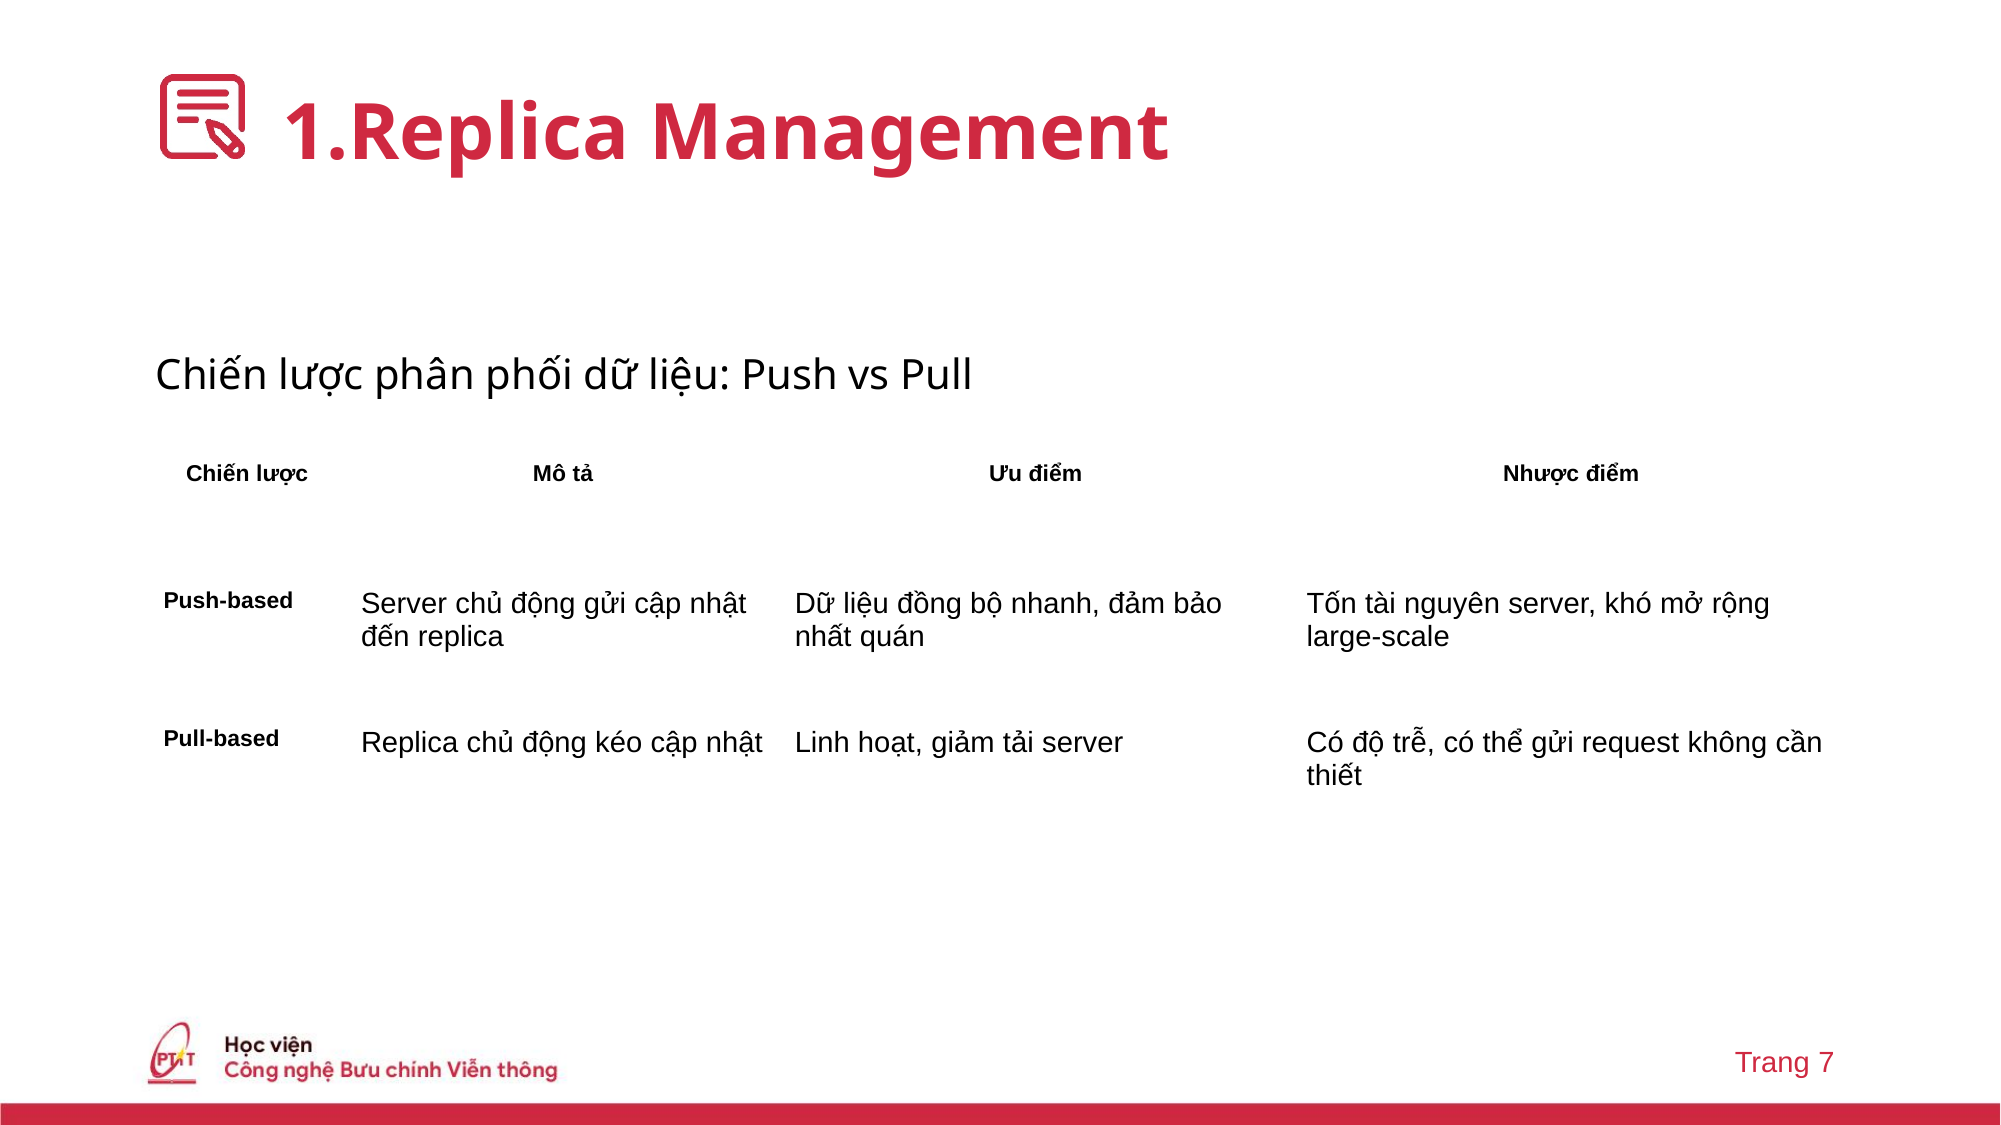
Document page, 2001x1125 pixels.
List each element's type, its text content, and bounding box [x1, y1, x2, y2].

table_header Ưu điểm [780, 442, 1292, 572]
table_cell Pull-based [149, 711, 346, 850]
table_cell Tốn tài nguyên server, khó mở rộng large-scale [1292, 572, 1851, 711]
list Chiến lược phân phối dữ liệu: Push vs Pull [140, 330, 1859, 984]
picture [0, 0, 2001, 1125]
table_cell Có độ trễ, có thể gửi request không cần thiết [1292, 711, 1851, 850]
table_cell Linh hoạt, giảm tải server [780, 711, 1292, 850]
table_cell Replica chủ động kéo cập nhật [346, 711, 780, 850]
table_cell Push-based [149, 572, 346, 711]
table_header Nhược điểm [1292, 442, 1851, 572]
title 1.Replica Management [266, 59, 1863, 183]
table_header Mô tả [346, 442, 780, 572]
table_header Chiến lược [149, 442, 346, 572]
table_cell Dữ liệu đồng bộ nhanh, đảm bảo nhất quán [780, 572, 1292, 711]
table_cell Server chủ động gửi cập nhật đến replica [346, 572, 780, 711]
